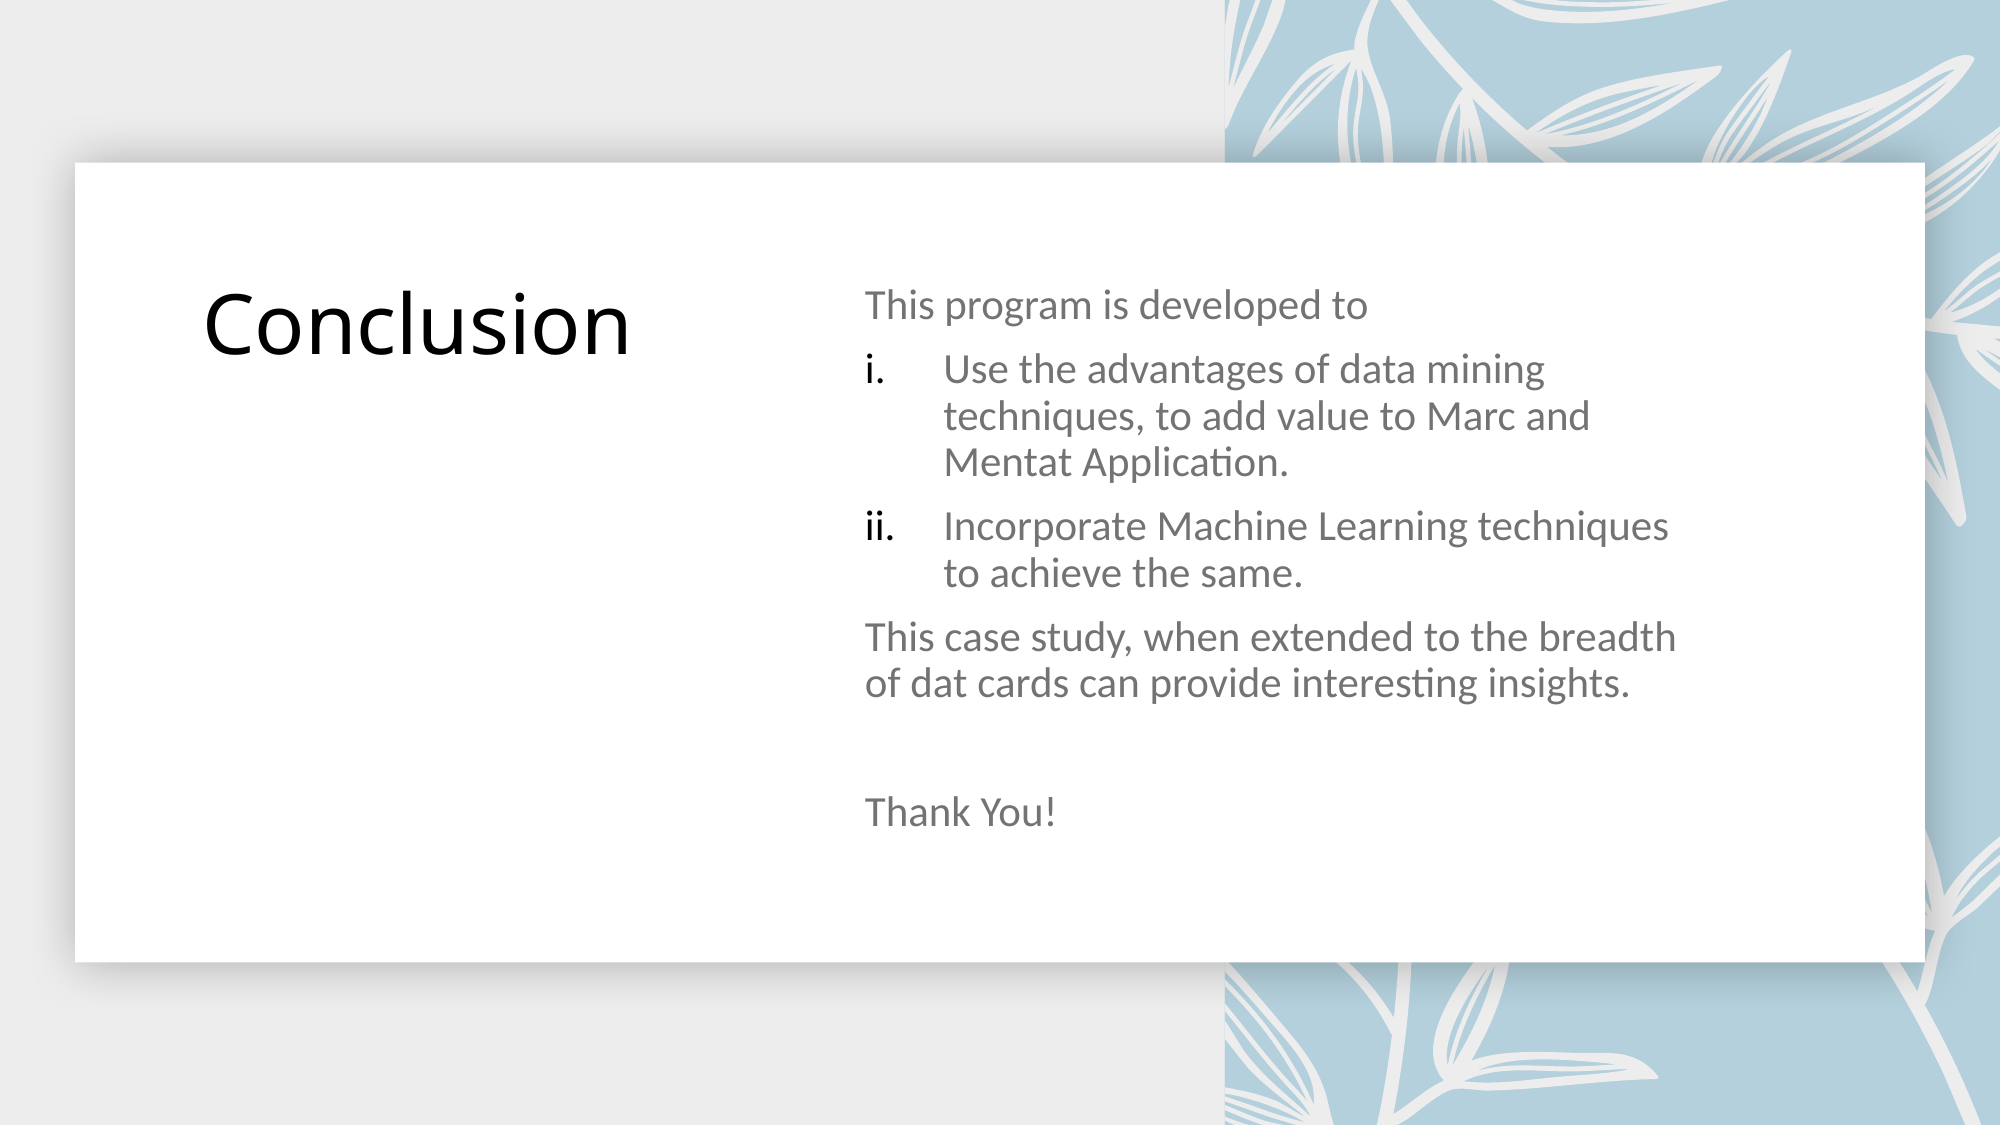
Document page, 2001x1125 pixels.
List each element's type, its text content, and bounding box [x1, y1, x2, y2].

list This program is developed to Use the advantages of data mining techniques, to add value to Marc and Mentat Application. Incorporate Machine Learning techniques to achieve the same. This case study, when extended to the breadth of dat cards can provide interesting insights. Thank You! [849, 275, 1224, 850]
text_box [0, 0, 1224, 1125]
text_box [74, 161, 1224, 964]
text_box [1224, 0, 2000, 1125]
title Conclusion [187, 275, 849, 850]
